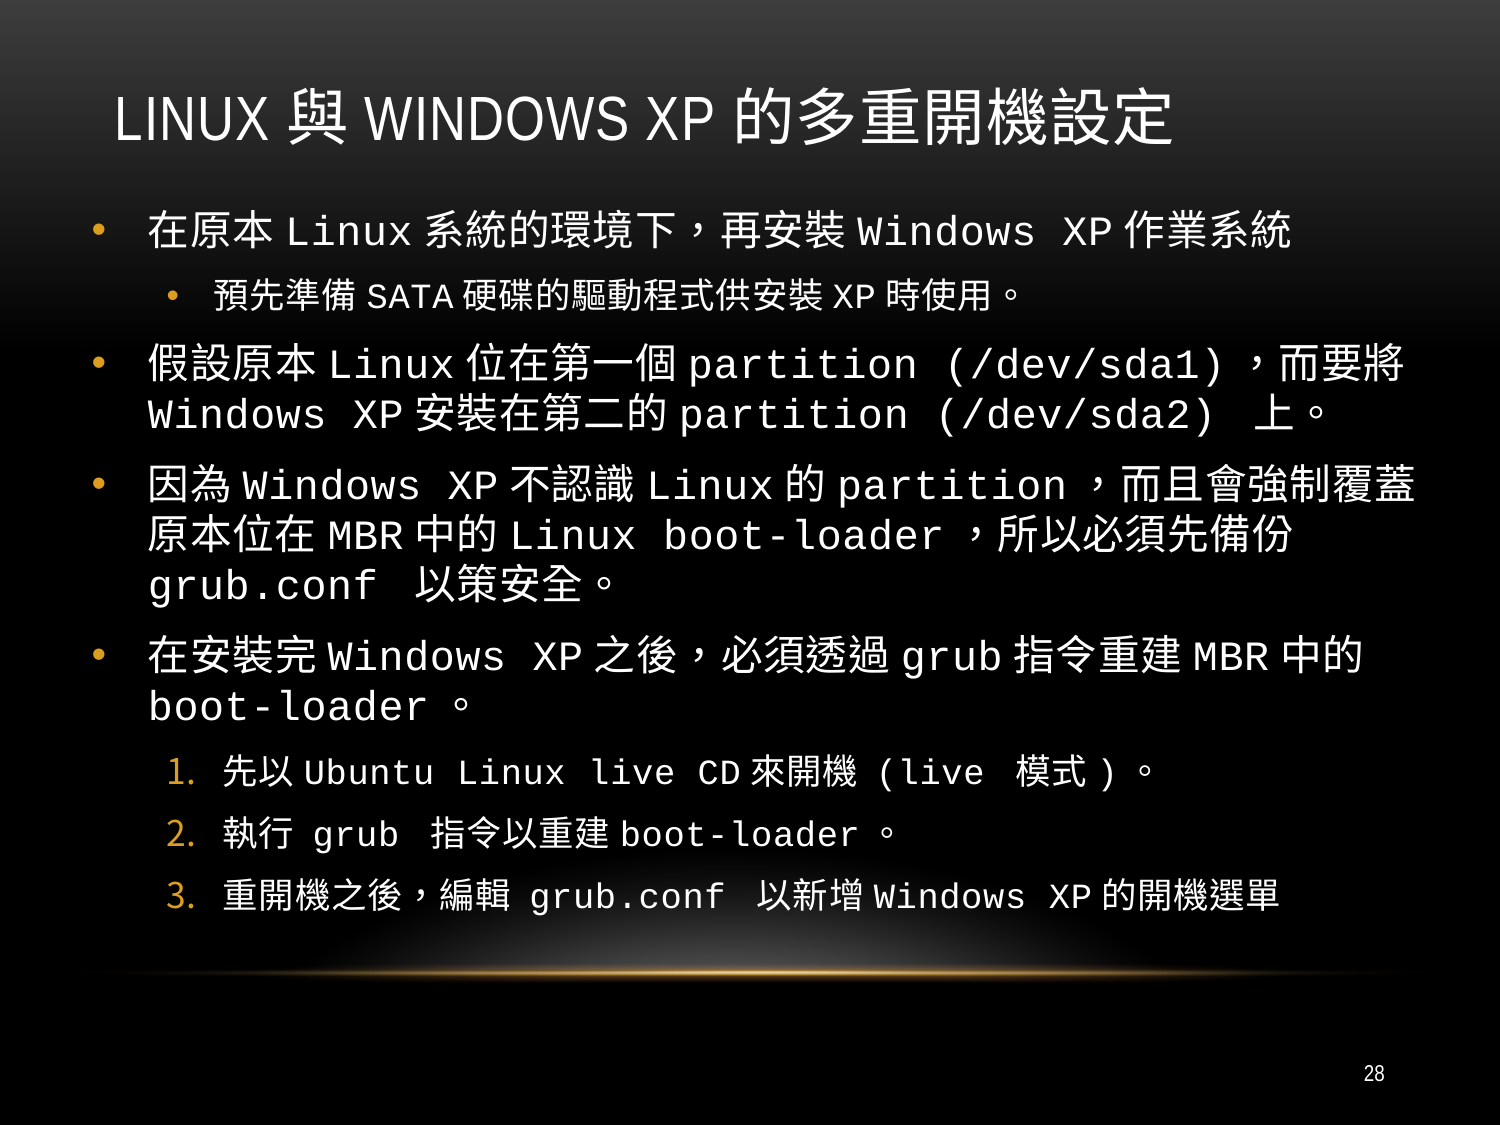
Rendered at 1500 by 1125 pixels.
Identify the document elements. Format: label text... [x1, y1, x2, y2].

title Linux與windows xp的多重開機設定 [99, 45, 1400, 161]
slide_number 28 [1237, 1042, 1400, 1103]
list 在原本Linux系統的環境下，再安裝Windows XP作業系統 預先準備SATA硬碟的驅動程式供安裝XP時使用。 假設原本Linux位在第一個partition (/dev/sda1)，而要將Windows XP安裝在第二的partition (/dev/sda2) 上。 因為Windows XP不認識Linux的partition，而且會強制覆蓋原本位在MBR中的Linux boot-loader，所以必須先備份 grub.conf 以策安全。 在安裝完Windows XP之後，必須透過grub指令重建MBR中的boot-loader。 先以Ubuntu Linux live CD來開機 (live 模式)。 執行 grub 指令以重建boot-loader。 重開機之後，編輯 grub.conf 以新增Windows XP的開機選單 [76, 196, 1447, 988]
picture [0, 0, 1500, 1125]
